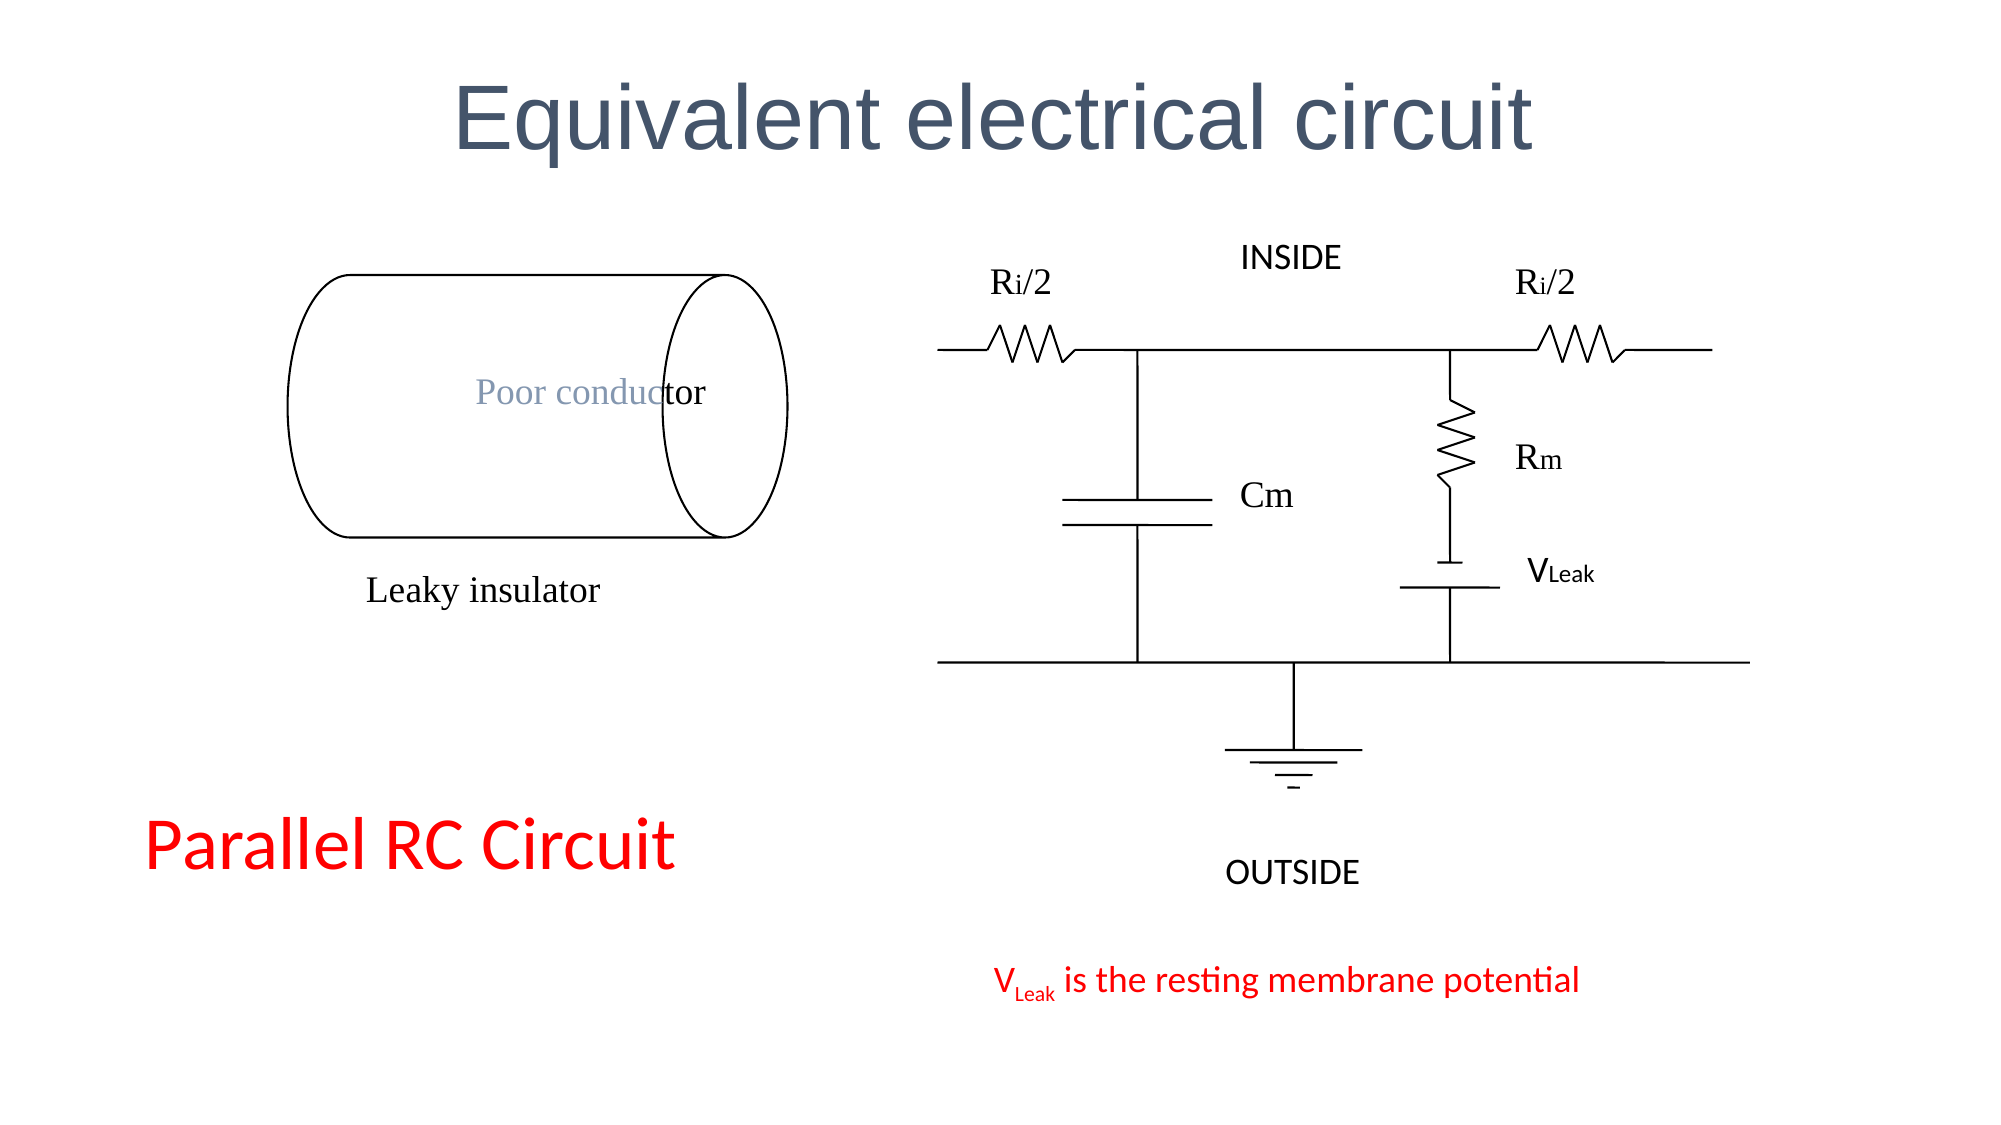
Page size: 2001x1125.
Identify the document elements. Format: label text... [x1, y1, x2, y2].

text_box Leaky insulator [351, 557, 616, 617]
text_box OUTSIDE [1210, 839, 1376, 899]
text_box Equivalent electrical circuit [421, 0, 1566, 175]
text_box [937, 249, 1713, 788]
text_box [287, 275, 788, 538]
text_box Parallel RC Circuit [130, 787, 693, 893]
text_box INSIDE [1225, 224, 1358, 249]
text_box VLeak is the resting membrane potential [979, 947, 1596, 1014]
text_box Poor conductor [460, 359, 721, 420]
